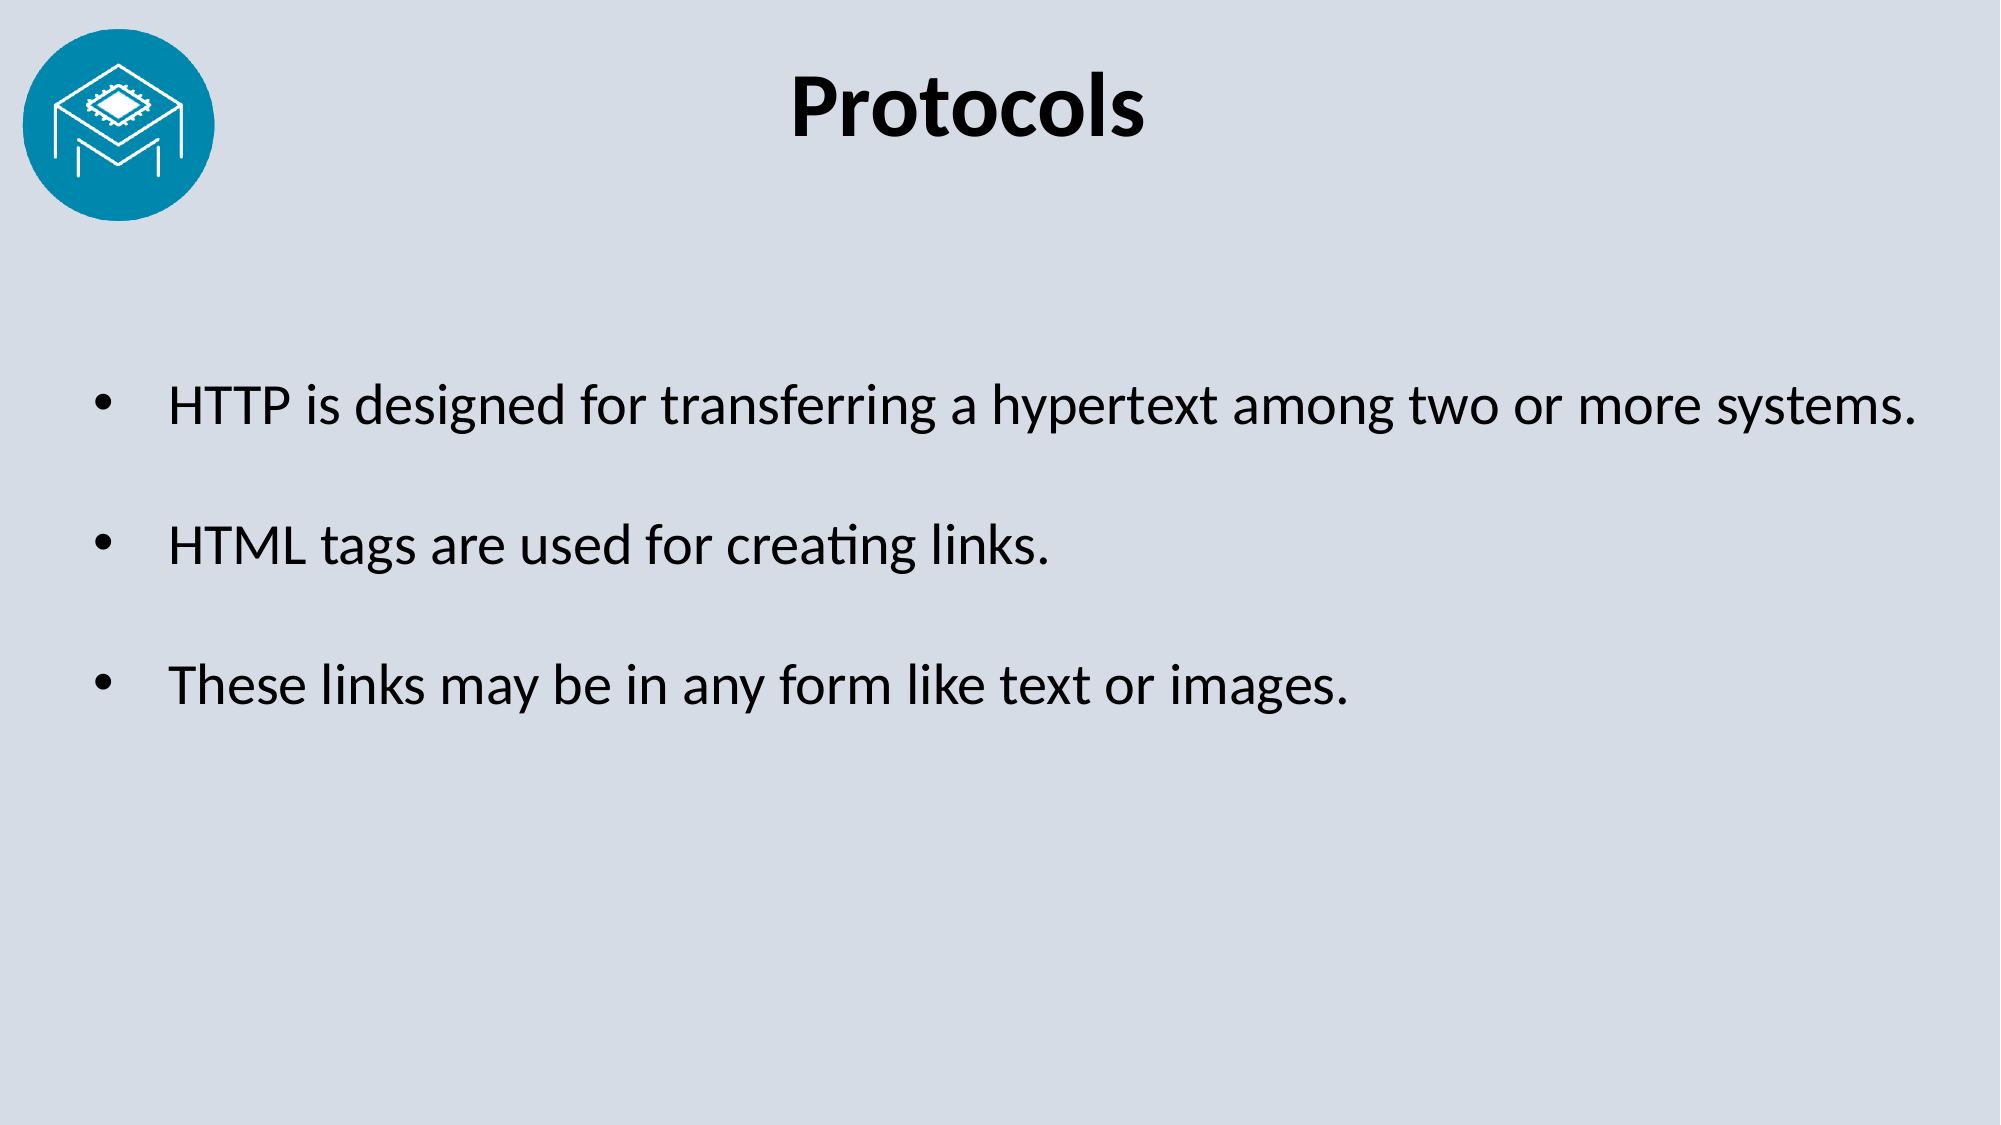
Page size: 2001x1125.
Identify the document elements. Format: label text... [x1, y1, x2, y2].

picture [0, 0, 231, 237]
text_box HTTP is designed for transferring a hypertext among two or more systems. HTML tags are used for creating links. These links may be in any form like text or images. [78, 358, 1983, 794]
text_box Protocols [231, 37, 1710, 163]
